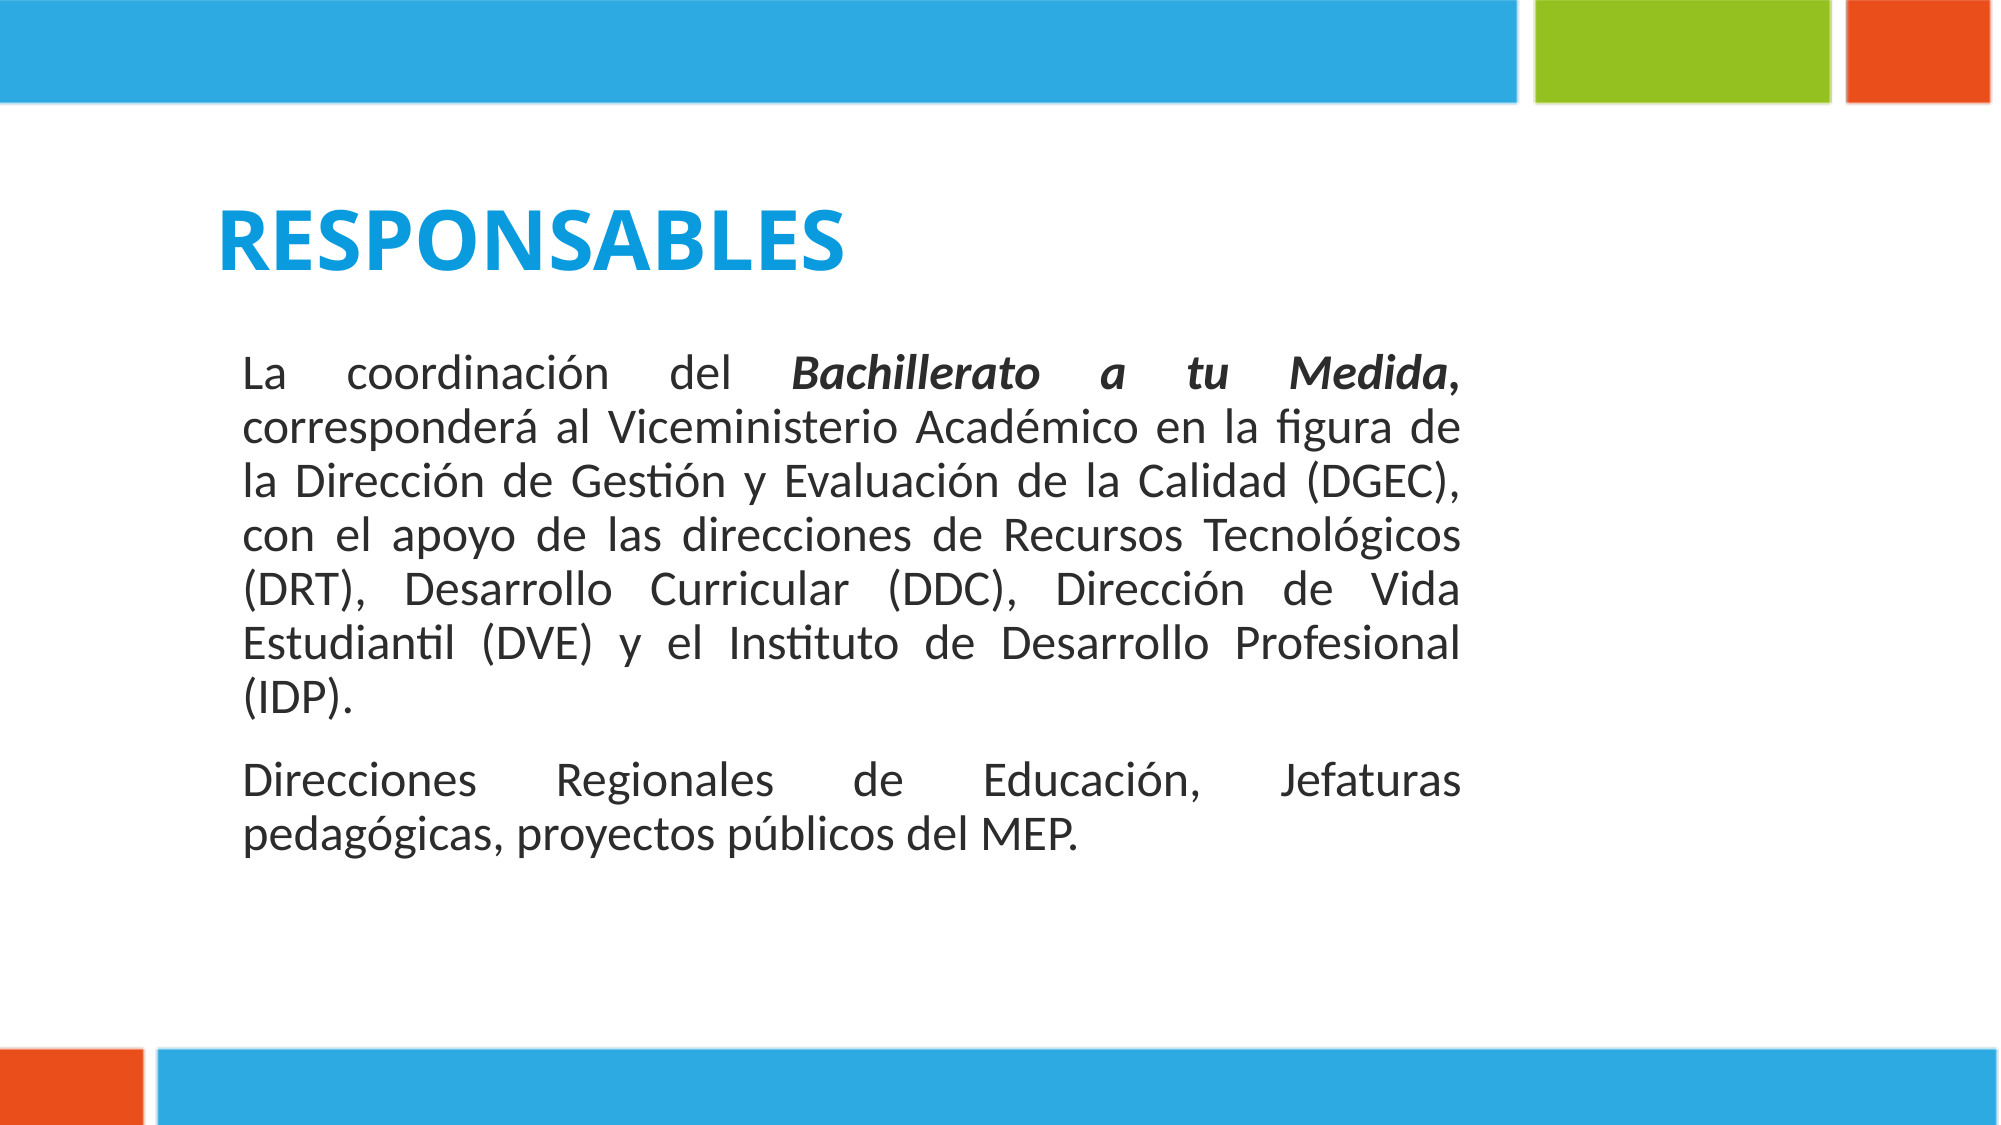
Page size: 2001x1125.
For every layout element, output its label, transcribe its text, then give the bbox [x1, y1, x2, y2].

title Responsables [199, 120, 1805, 369]
picture [0, 0, 2001, 1125]
list La coordinación del Bachillerato a tu Medida, corresponderá al Viceministerio Académico en la figura de la Dirección de Gestión y Evaluación de la Calidad (DGEC), con el apoyo de las direcciones de Recursos Tecnológicos (DRT), Desarrollo Curricular (DDC), Dirección de Vida Estudiantil (DVE) y el Instituto de Desarrollo Profesional (IDP). Direcciones Regionales de Educación, Jefaturas pedagógicas, proyectos públicos del MEP. [197, 339, 1477, 906]
